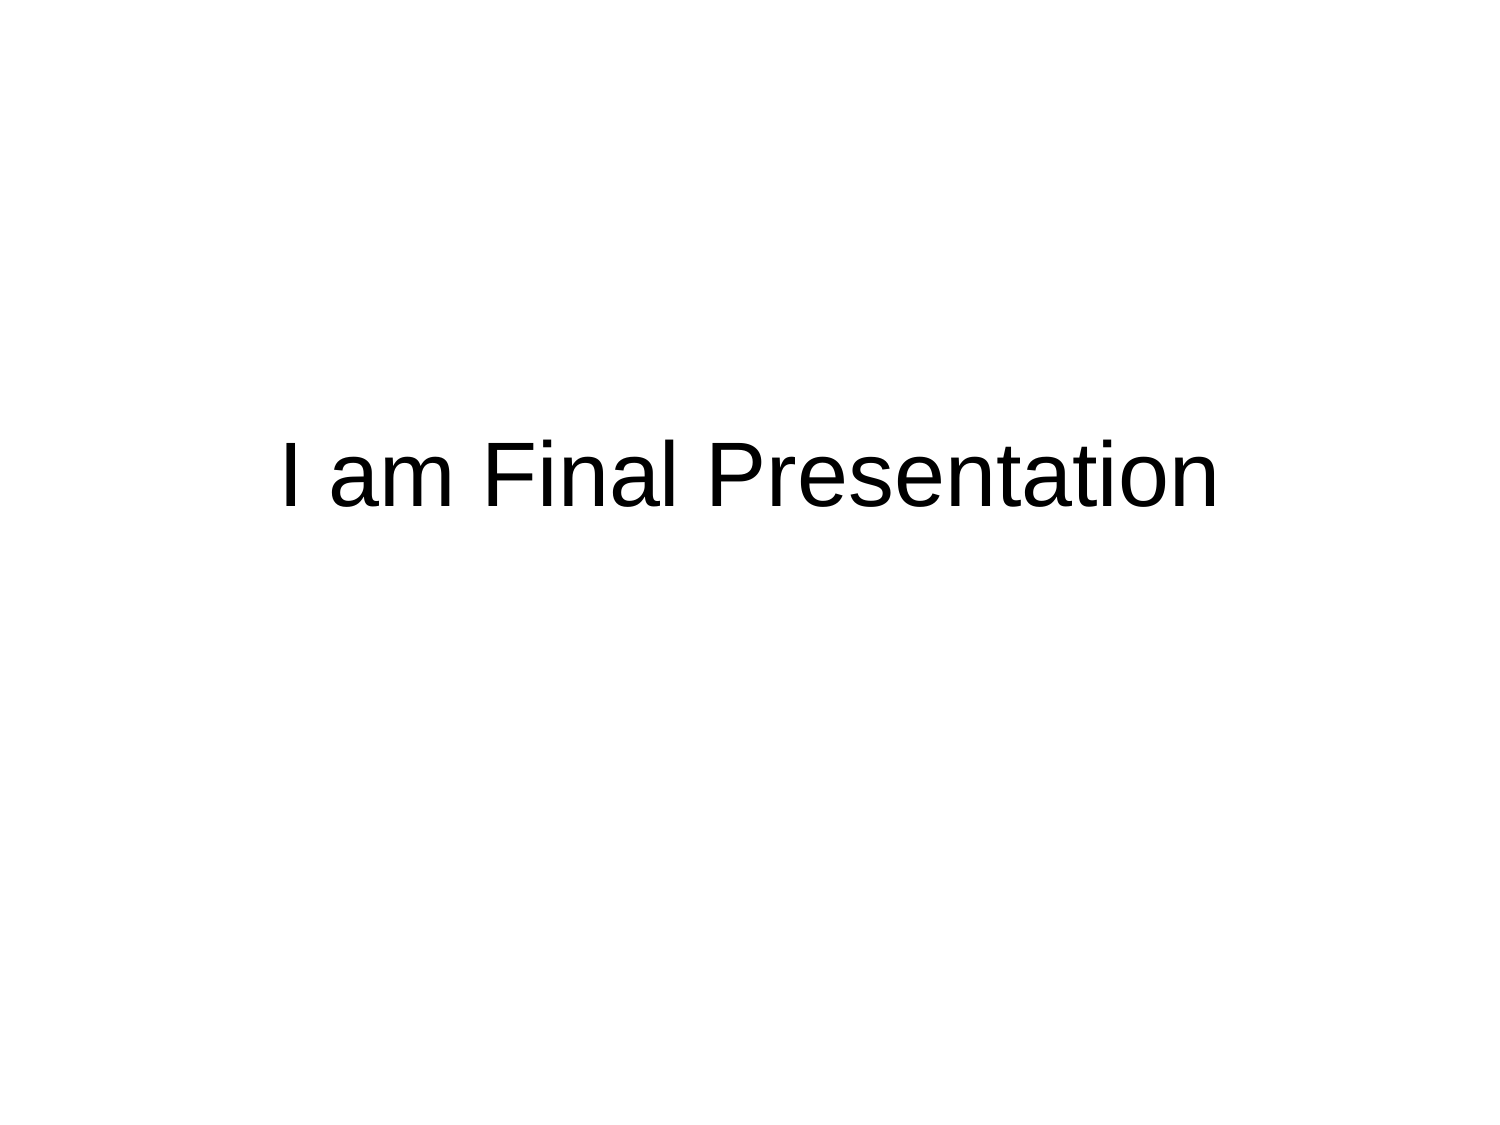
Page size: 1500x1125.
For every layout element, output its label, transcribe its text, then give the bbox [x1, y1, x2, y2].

title I am Final Presentation [112, 349, 1388, 591]
